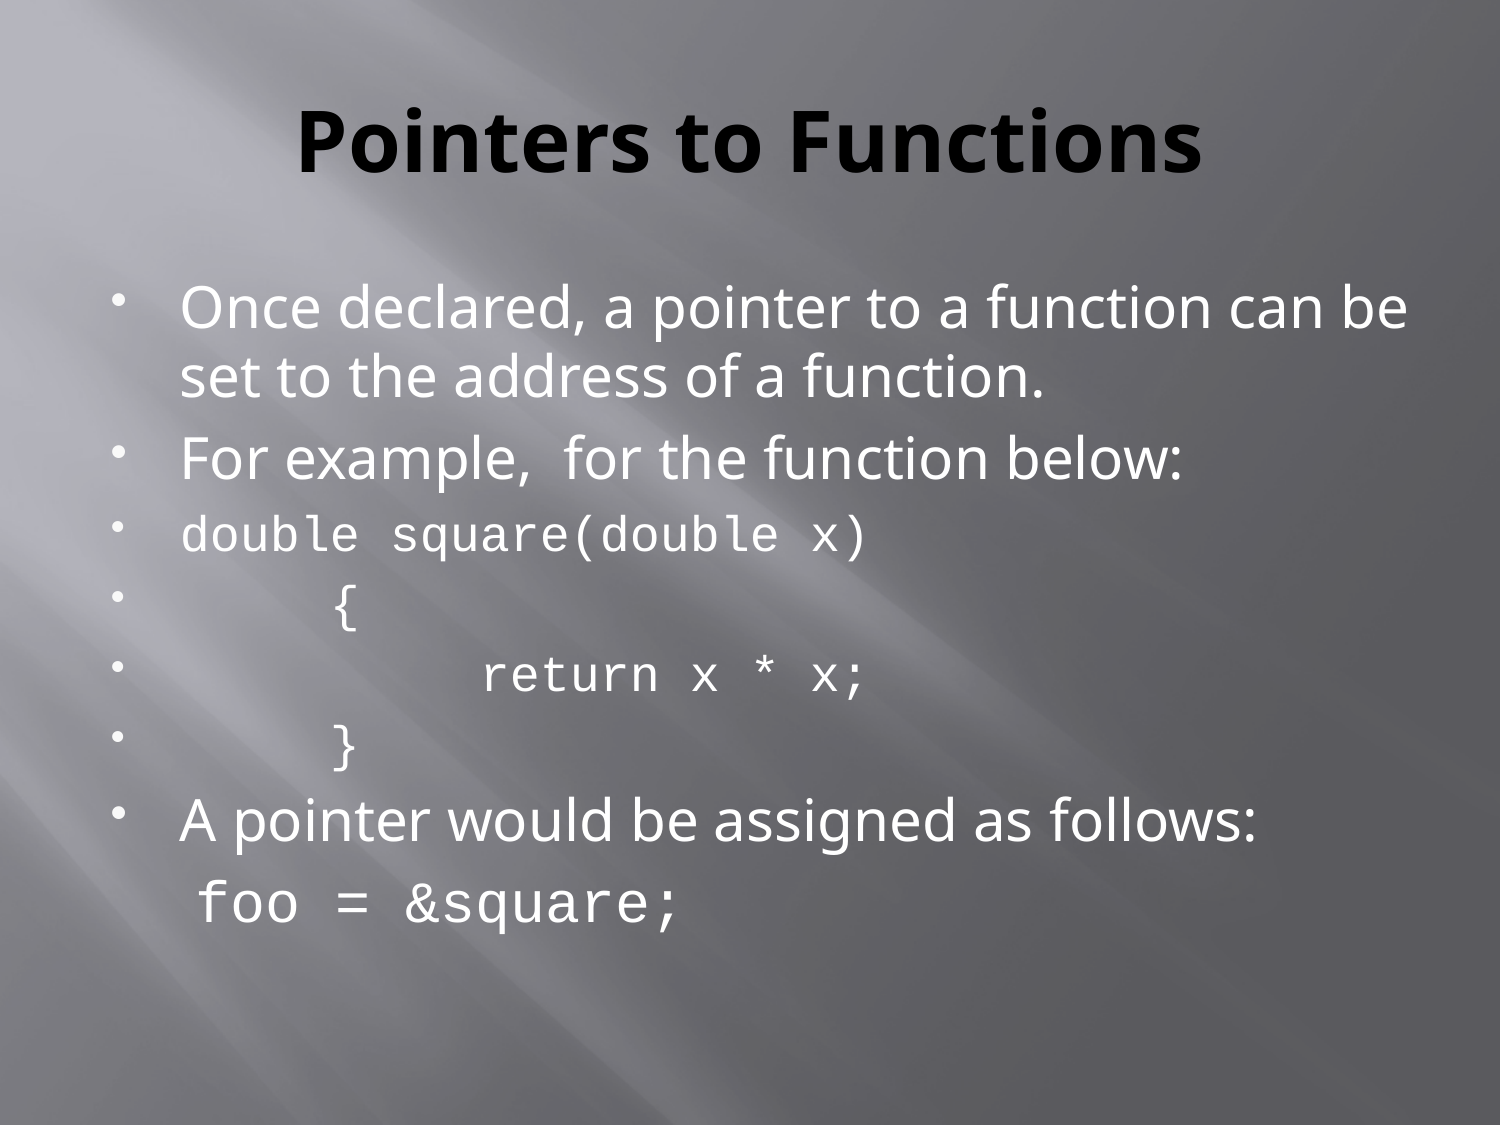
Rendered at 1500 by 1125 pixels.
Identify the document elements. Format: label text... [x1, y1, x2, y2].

title Pointers to Functions [75, 45, 1425, 233]
list Once declared, a pointer to a function can be set to the address of a function. For example, for the function below: double square(double x) { return x * x; } A pointer would be assigned as follows: foo = &square; [75, 262, 1425, 1035]
